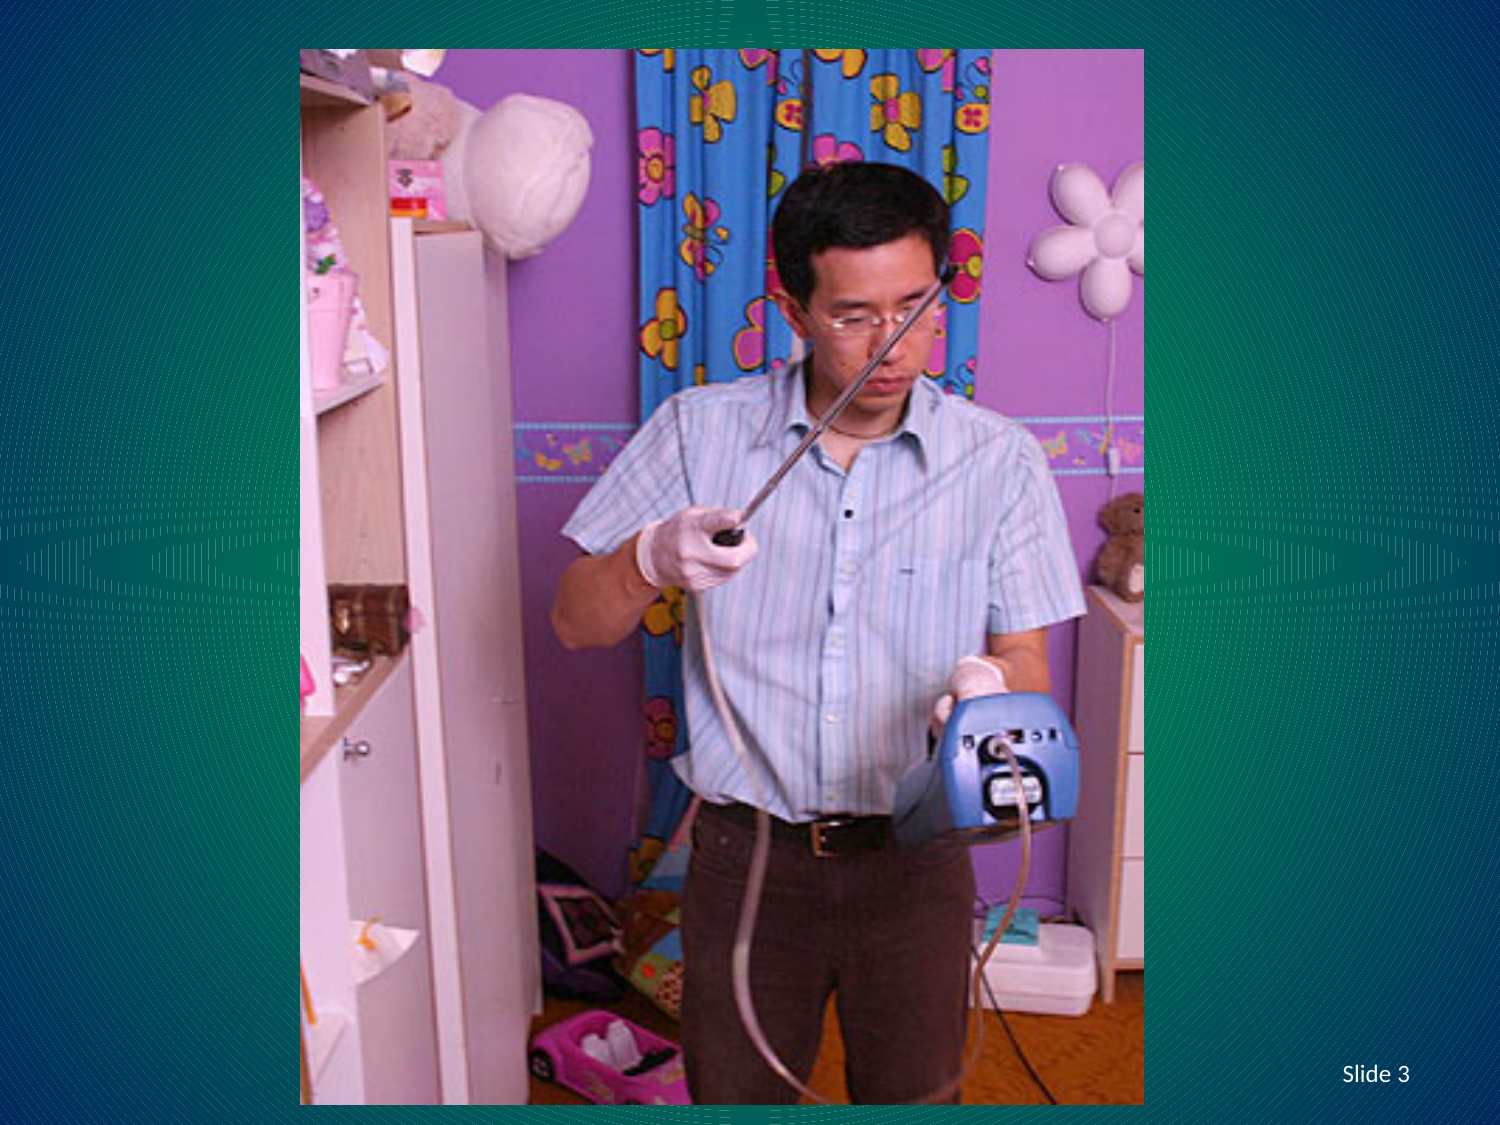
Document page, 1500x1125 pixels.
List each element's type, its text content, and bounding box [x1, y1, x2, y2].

slide_number Slide 3 [1148, 1042, 1425, 1103]
picture [295, 49, 1144, 1106]
